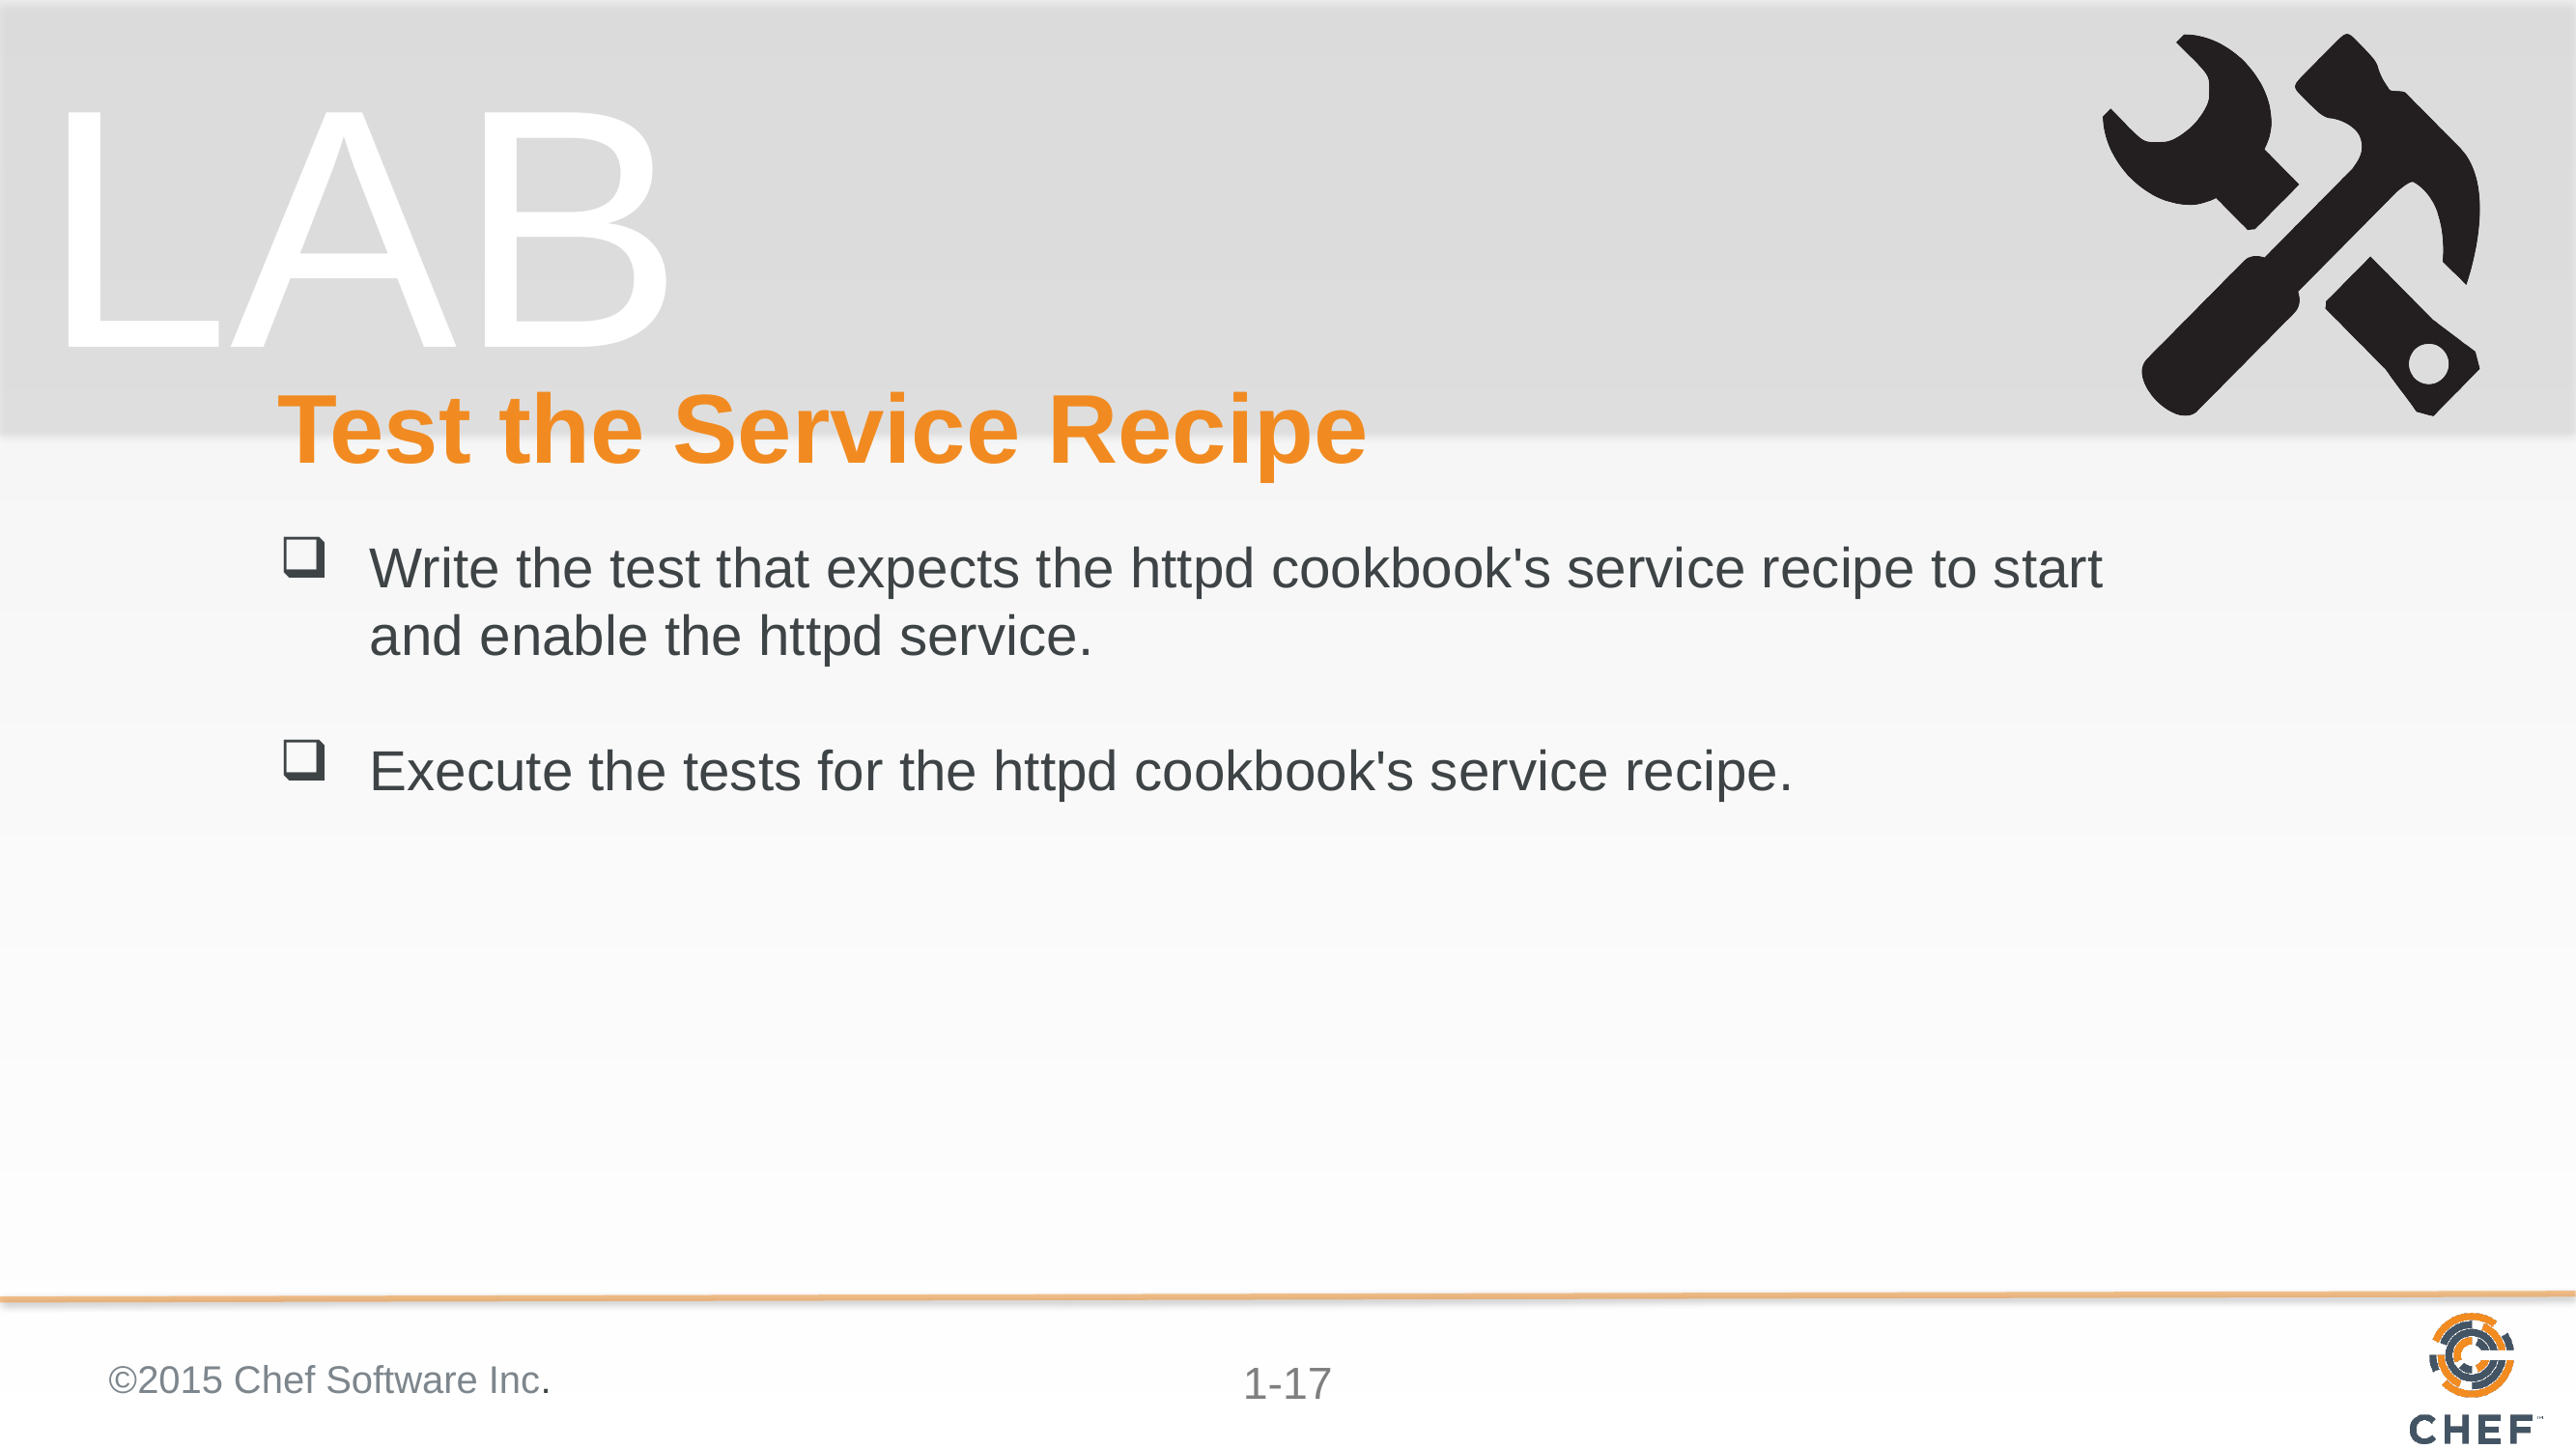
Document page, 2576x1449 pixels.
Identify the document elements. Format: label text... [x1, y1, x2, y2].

picture [2103, 34, 2485, 416]
subtitle Write the test that expects the httpd cookbook's service recipe to start and enable the httpd service. Execute the tests for the httpd cookbook's service recipe. [265, 516, 2217, 1047]
title Test the Service Recipe [263, 363, 2218, 499]
picture [2399, 1297, 2551, 1449]
